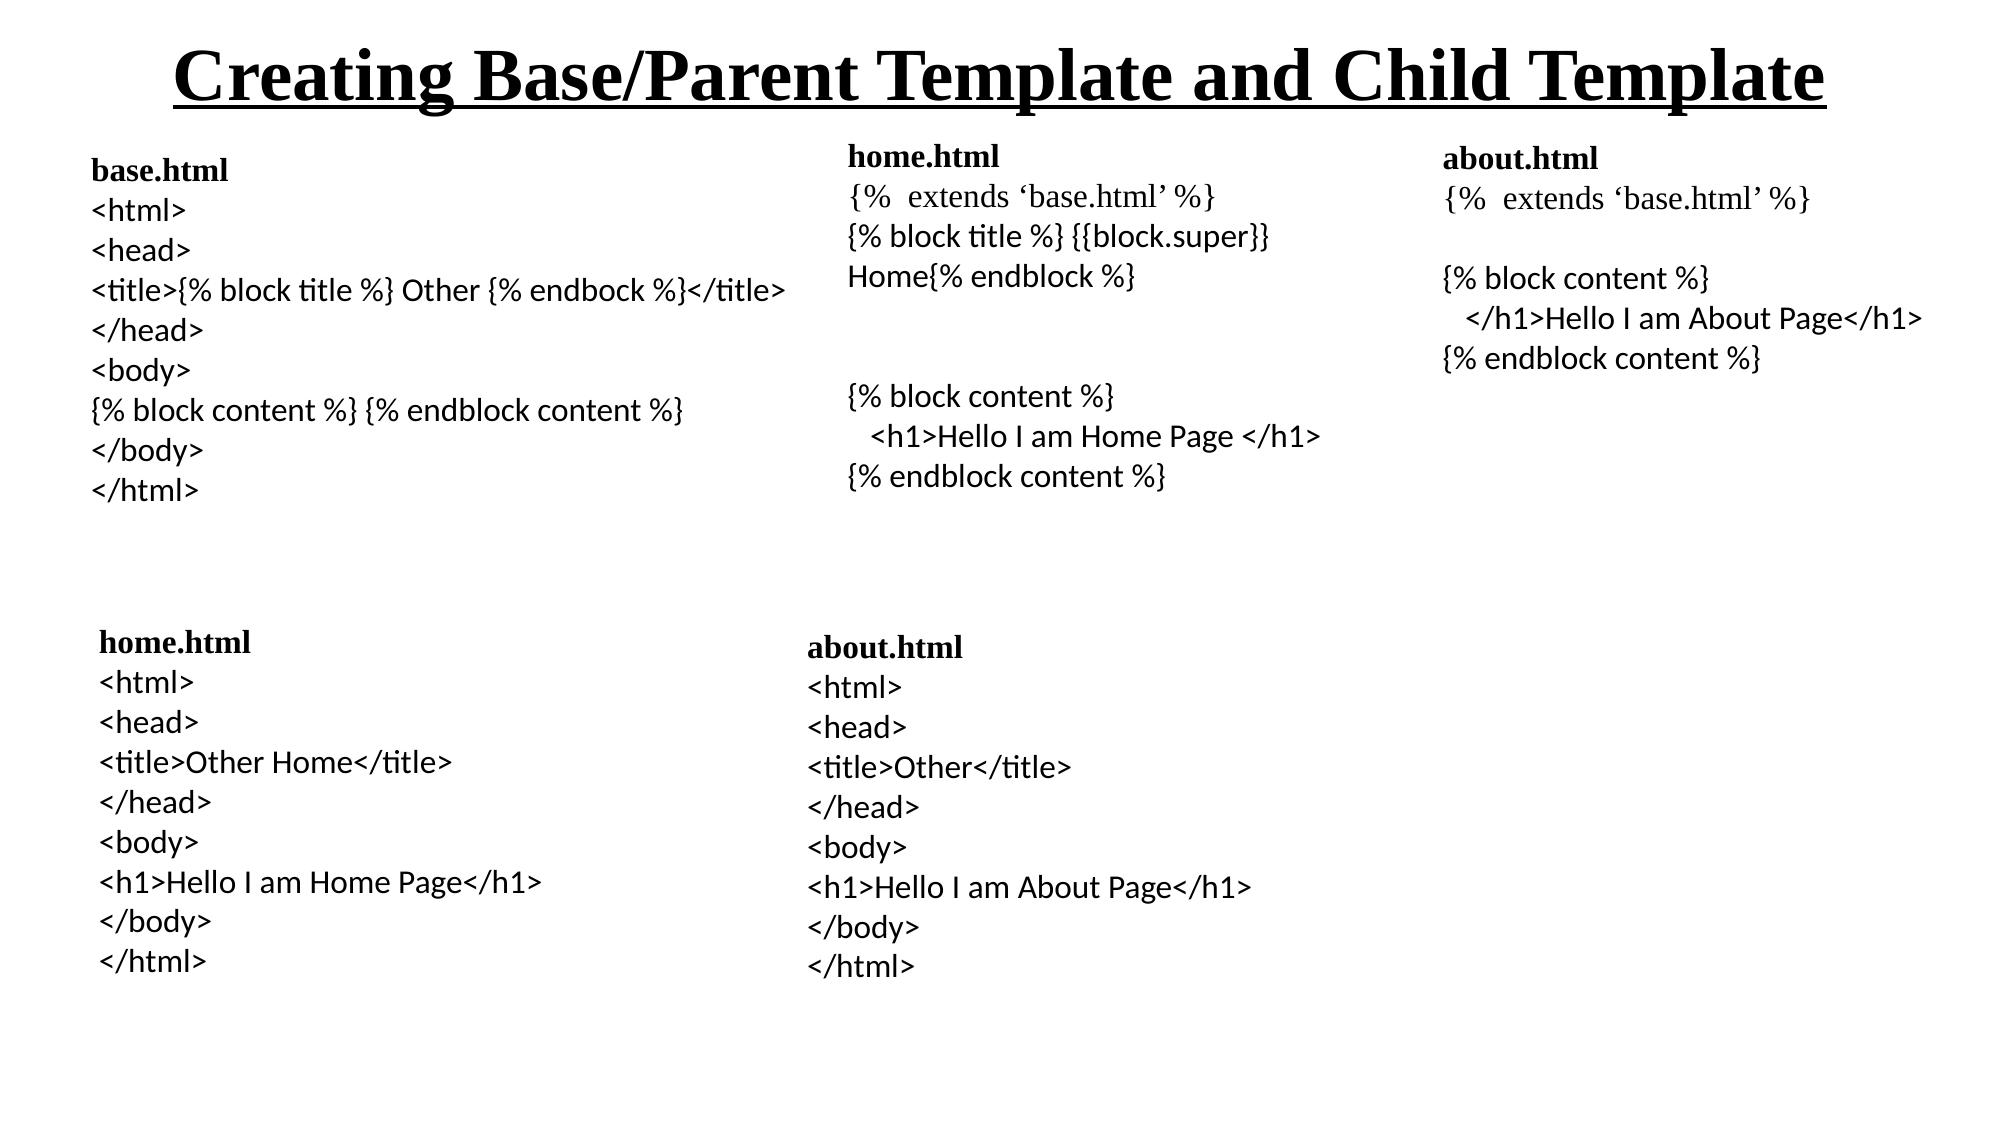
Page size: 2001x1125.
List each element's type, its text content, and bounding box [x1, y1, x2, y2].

title Creating Base/Parent Template and Child Template [137, 0, 1863, 154]
text_box about.html {% extends ‘base.html’ %} {% block content %} </h1>Hello I am About Page</h1> {% endblock content %} [1427, 128, 1983, 384]
text_box home.html {% extends ‘base.html’ %} {% block title %} {{block.super}} Home{% endblock %} {% block content %} <h1>Hello I am Home Page </h1> {% endblock content %} [832, 127, 1388, 502]
text_box home.html <html> <head> <title>Other Home</title> </head> <body> <h1>Hello I am Home Page</h1> </body> </html> [84, 612, 708, 987]
text_box about.html <html> <head> <title>Other</title> </head> <body> <h1>Hello I am About Page</h1> </body> </html> [792, 617, 1333, 992]
text_box base.html <html> <head> <title>{% block title %} Other {% endbock %}</title> </head> <body> {% block content %} {% endblock content %} </body> </html> [76, 141, 980, 516]
